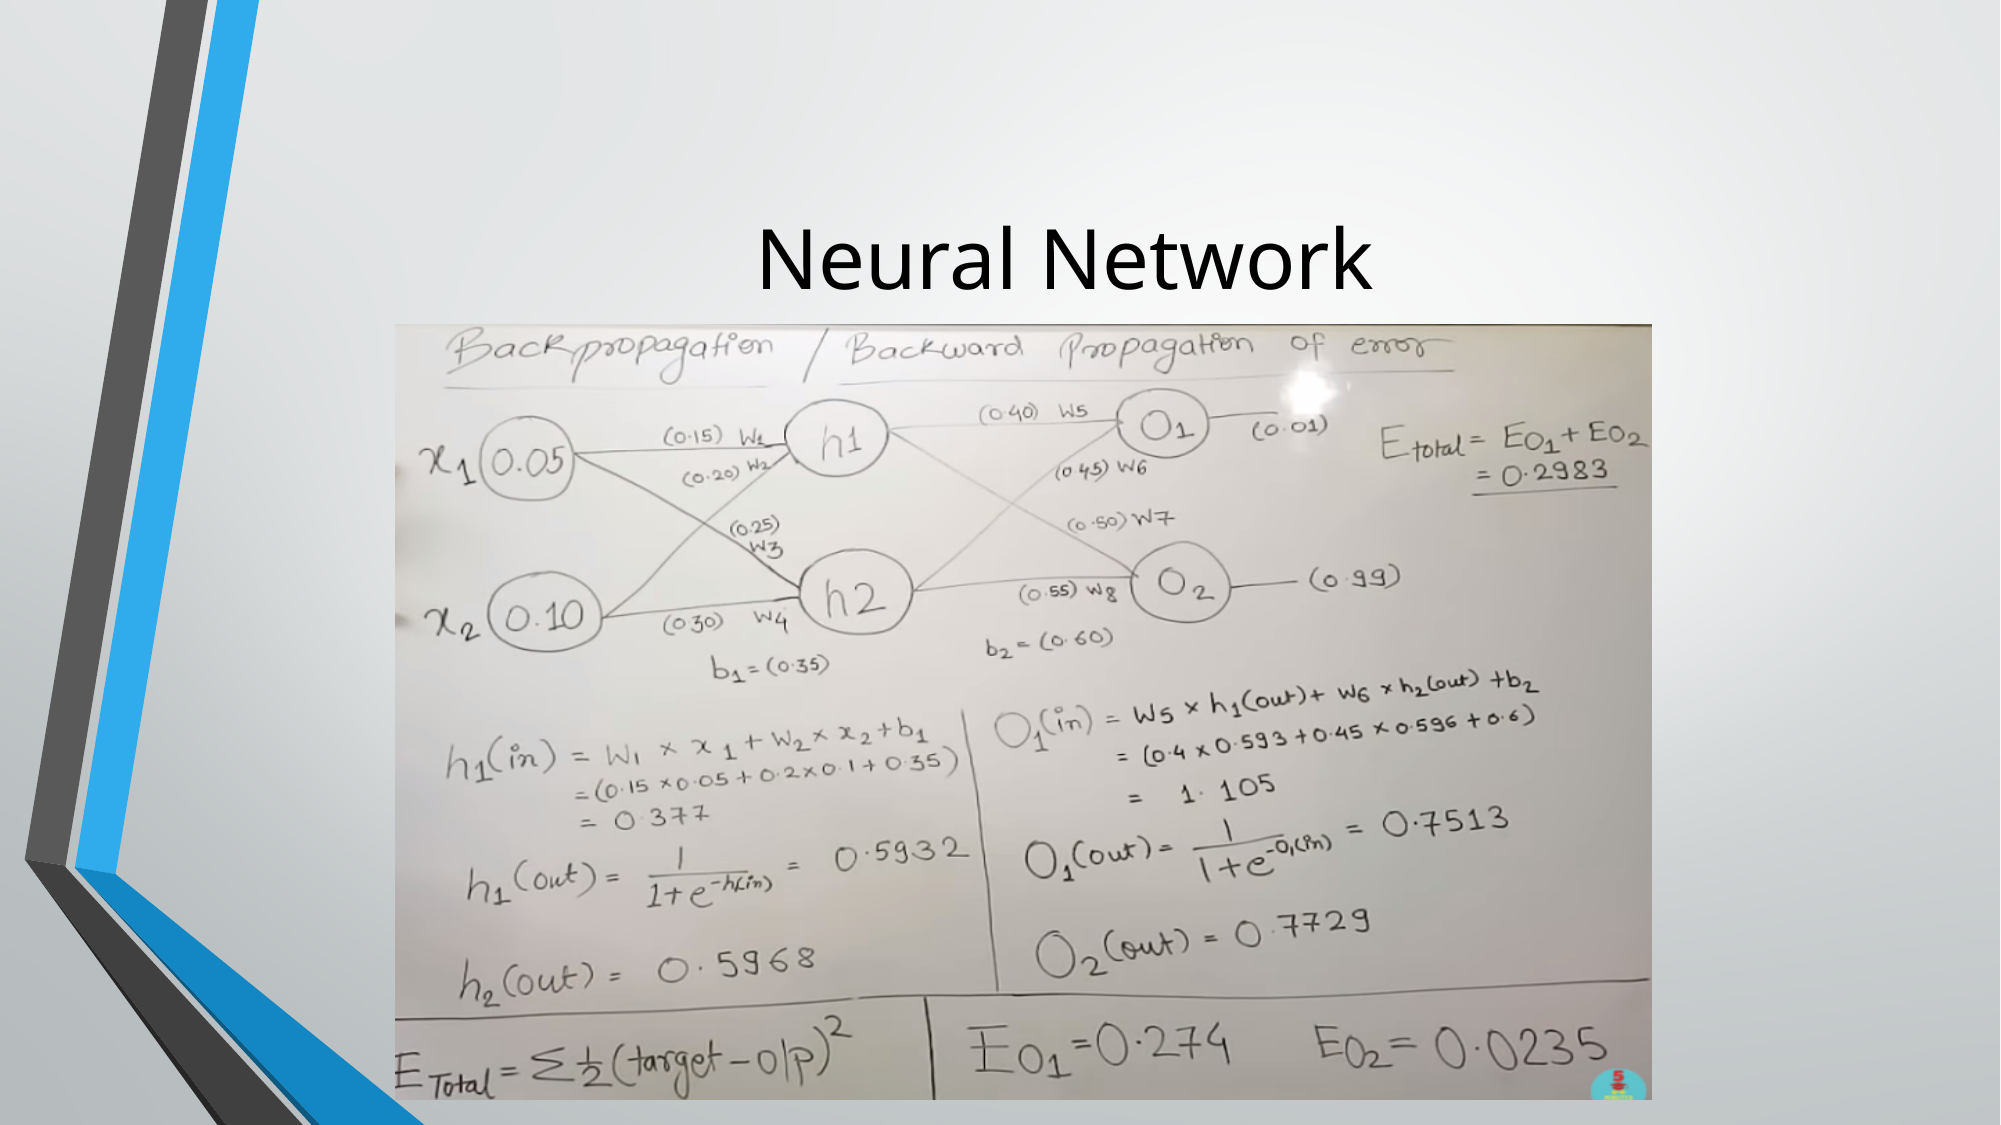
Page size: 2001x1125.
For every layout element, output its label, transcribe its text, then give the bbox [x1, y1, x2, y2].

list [395, 324, 1652, 1101]
title Neural Network [243, 112, 1887, 400]
